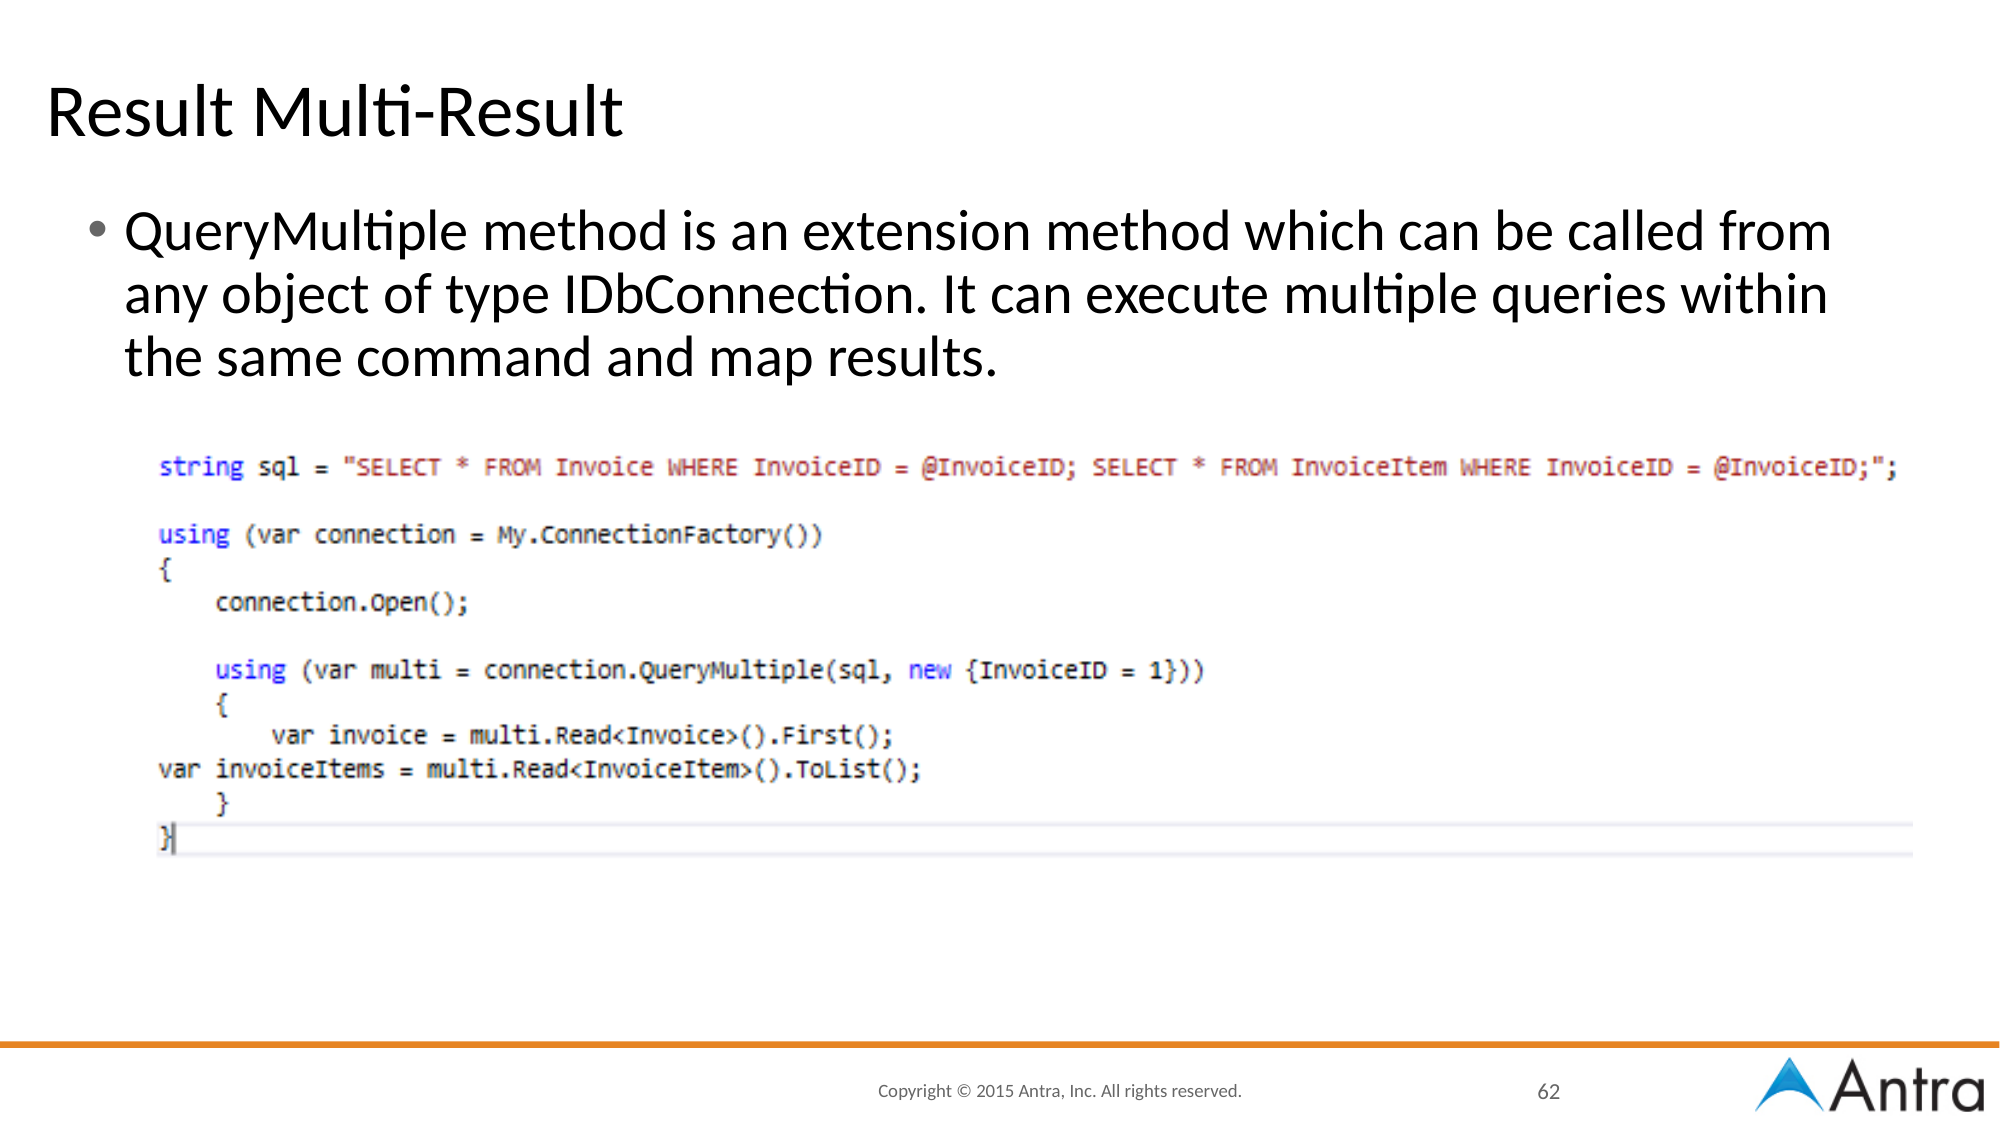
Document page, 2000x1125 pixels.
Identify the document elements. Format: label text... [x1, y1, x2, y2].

picture [1744, 1048, 1994, 1122]
list QueryMultiple method is an extension method which can be called from any object of type IDbConnection. It can execute multiple queries within the same command and map results. [87, 200, 1913, 925]
picture [143, 440, 1913, 868]
slide_number 62 [1498, 1075, 1561, 1106]
title Result Multi-Result [46, 47, 1872, 151]
